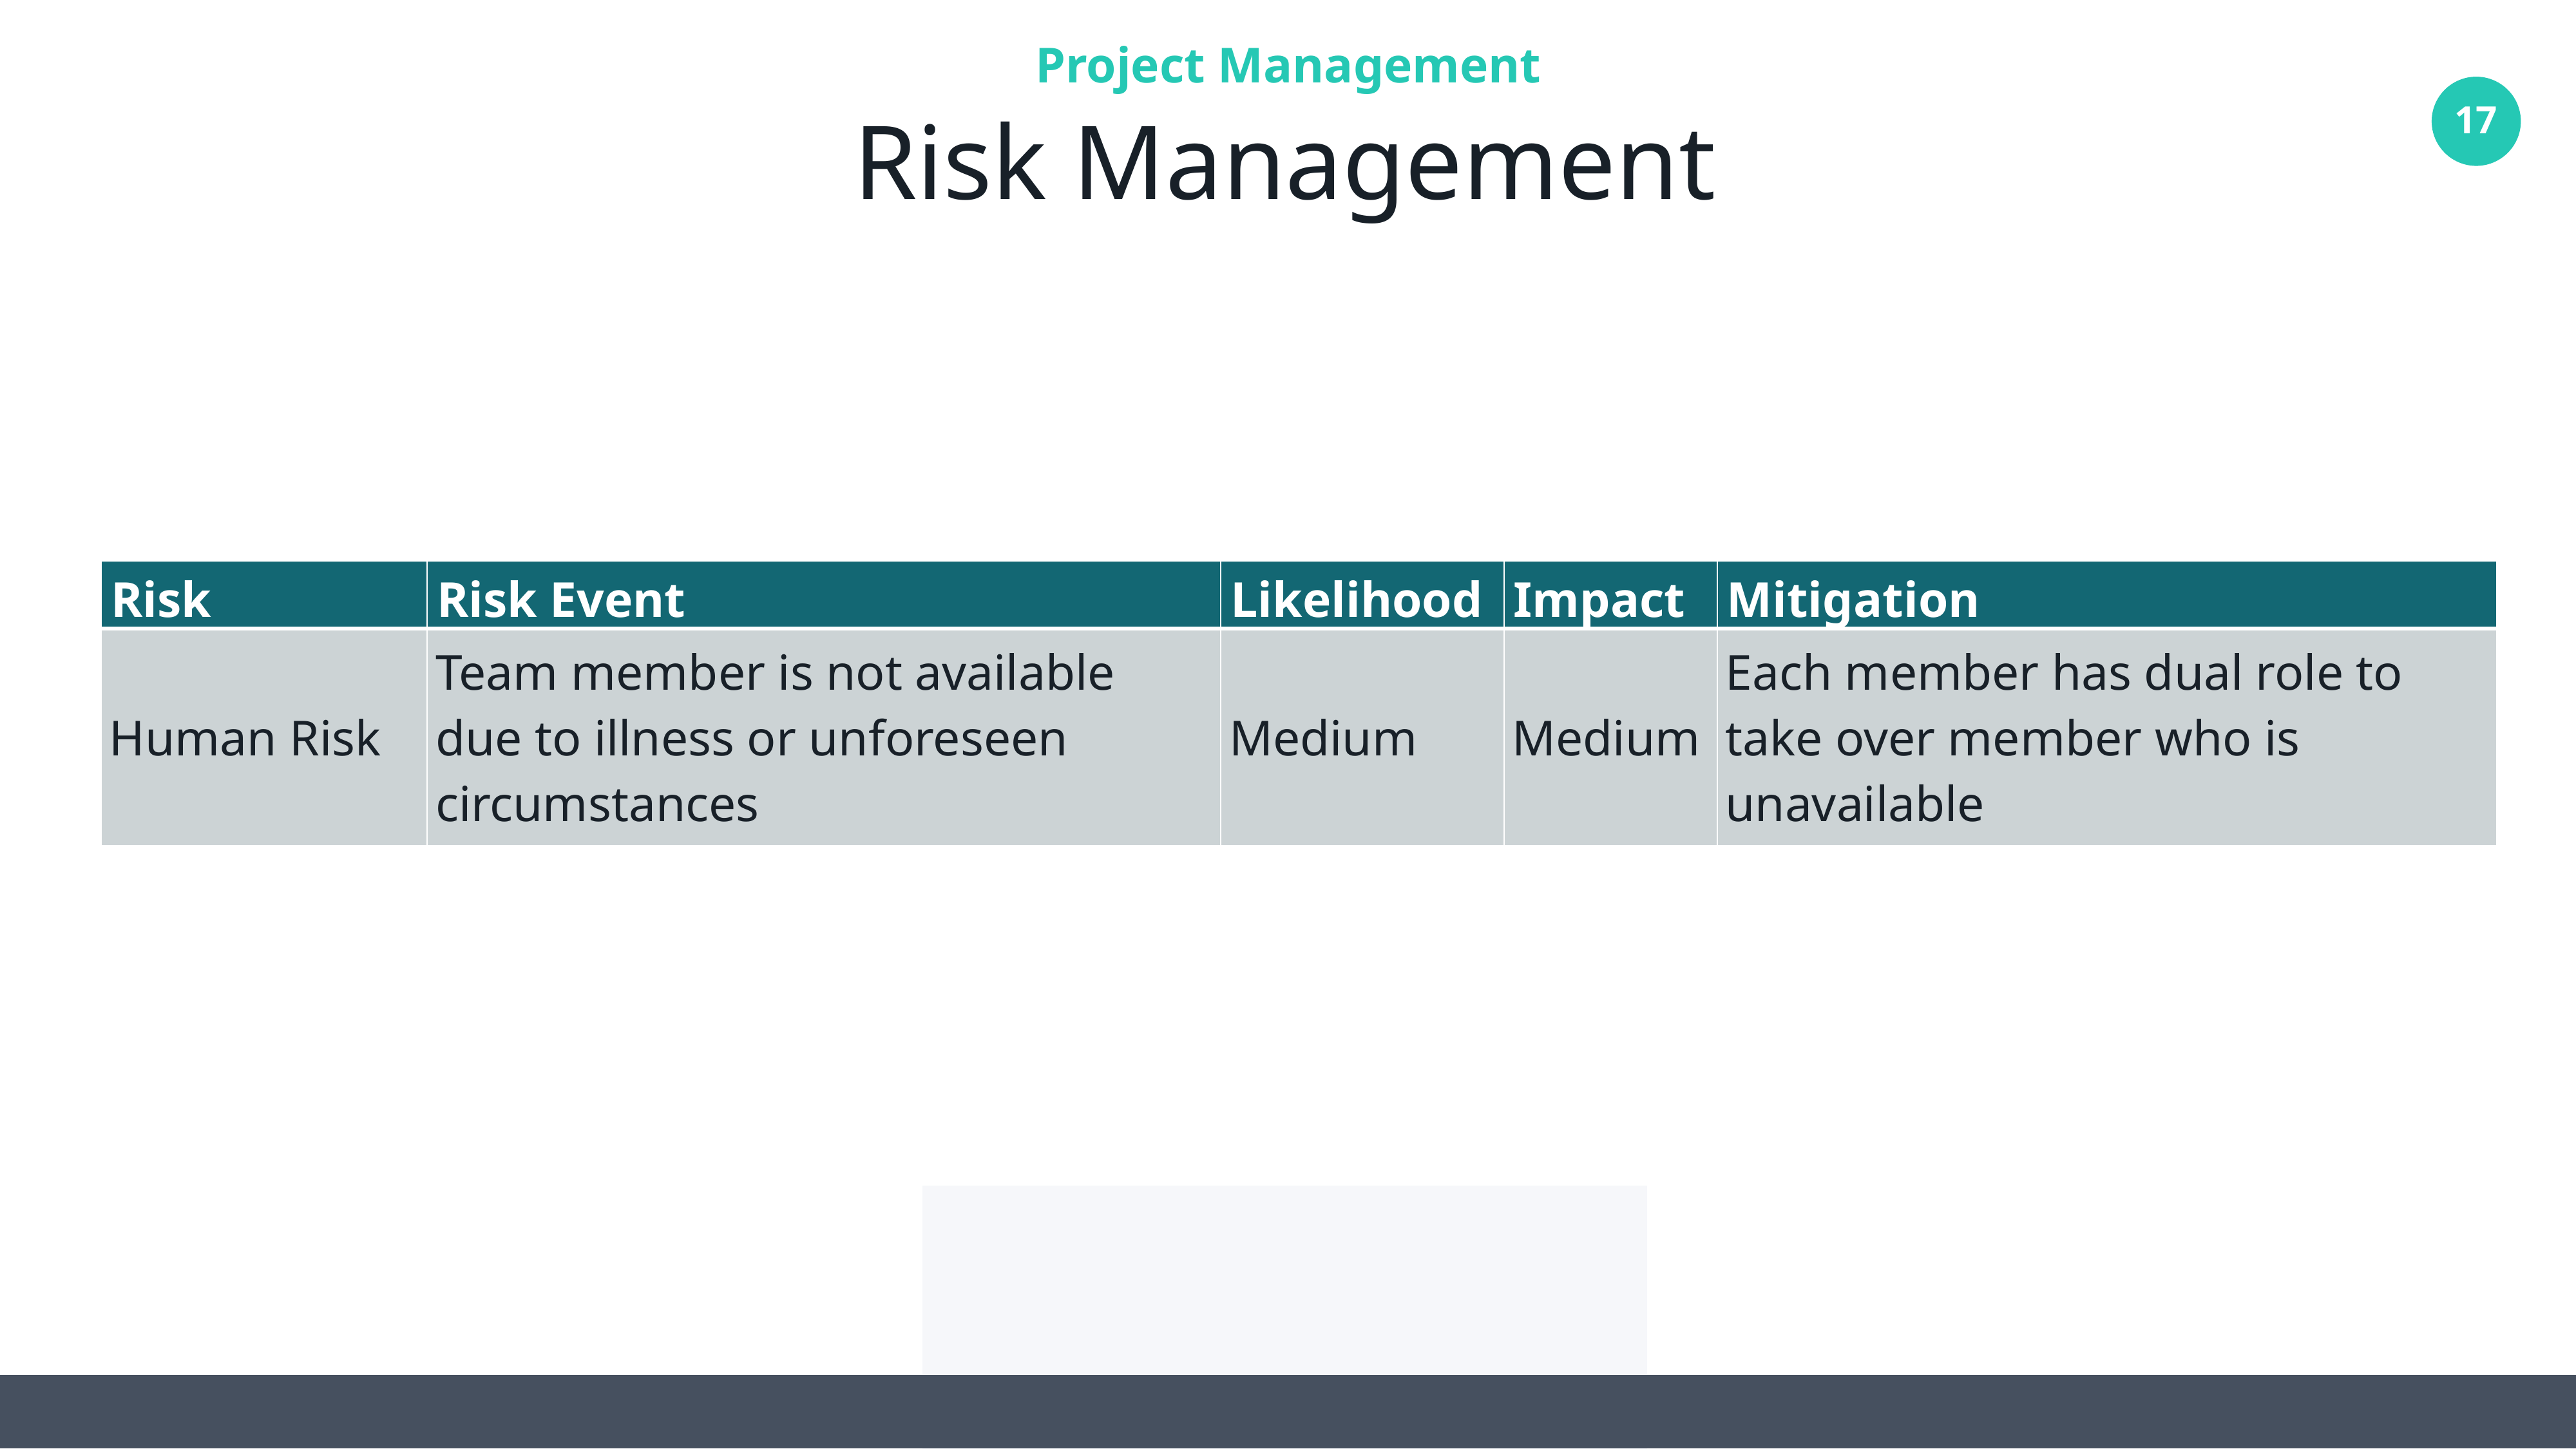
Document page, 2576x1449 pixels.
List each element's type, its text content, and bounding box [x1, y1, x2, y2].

table_cell Team member is not available due to illness or unforeseen circumstances [428, 630, 1220, 845]
picture [0, 1186, 2576, 1449]
table_header Likelihood [1221, 562, 1503, 627]
table_cell Each member has dual role to take over member who is unavailable [1718, 630, 2496, 845]
table_header Impact [1505, 562, 1717, 627]
table_cell Medium [1505, 630, 1717, 845]
table_header Risk Event [428, 562, 1220, 627]
table_cell Human Risk [102, 630, 426, 845]
text_box Risk Management [854, 97, 1716, 220]
table_cell Medium [1221, 630, 1503, 845]
table_header Risk [102, 562, 426, 627]
text_box Project Management [1035, 34, 1541, 93]
table_header Mitigation [1718, 562, 2496, 627]
